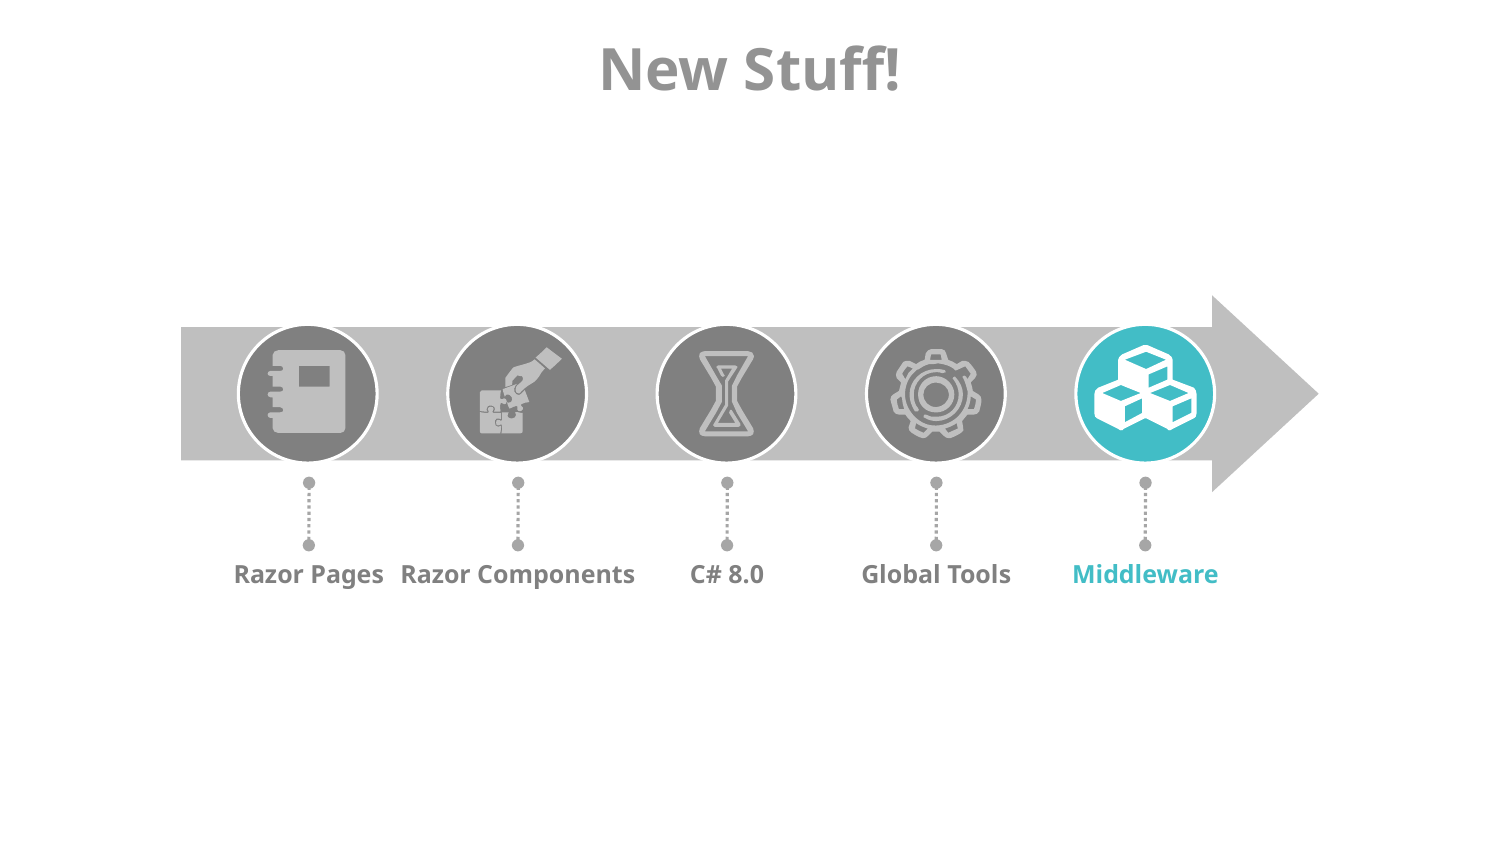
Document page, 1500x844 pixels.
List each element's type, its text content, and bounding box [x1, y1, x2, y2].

text_box [657, 324, 796, 464]
text_box [957, 327, 1124, 461]
text_box [238, 324, 378, 464]
text_box [447, 324, 587, 464]
text_box [1094, 345, 1197, 431]
text_box [267, 350, 346, 433]
text_box [866, 324, 1006, 464]
text_box Middleware [1057, 551, 1234, 597]
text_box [698, 350, 755, 437]
text_box Razor Components [385, 551, 651, 597]
title New Stuff! [359, 32, 1141, 102]
text_box [181, 327, 287, 461]
text_box [1166, 295, 1319, 493]
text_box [479, 347, 563, 434]
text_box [890, 348, 982, 439]
text_box C# 8.0 [675, 551, 780, 597]
text_box [329, 327, 496, 461]
text_box [538, 327, 706, 461]
text_box Razor Pages [218, 551, 385, 597]
text_box Global Tools [846, 551, 1027, 597]
text_box [1075, 324, 1215, 464]
text_box [747, 327, 915, 461]
